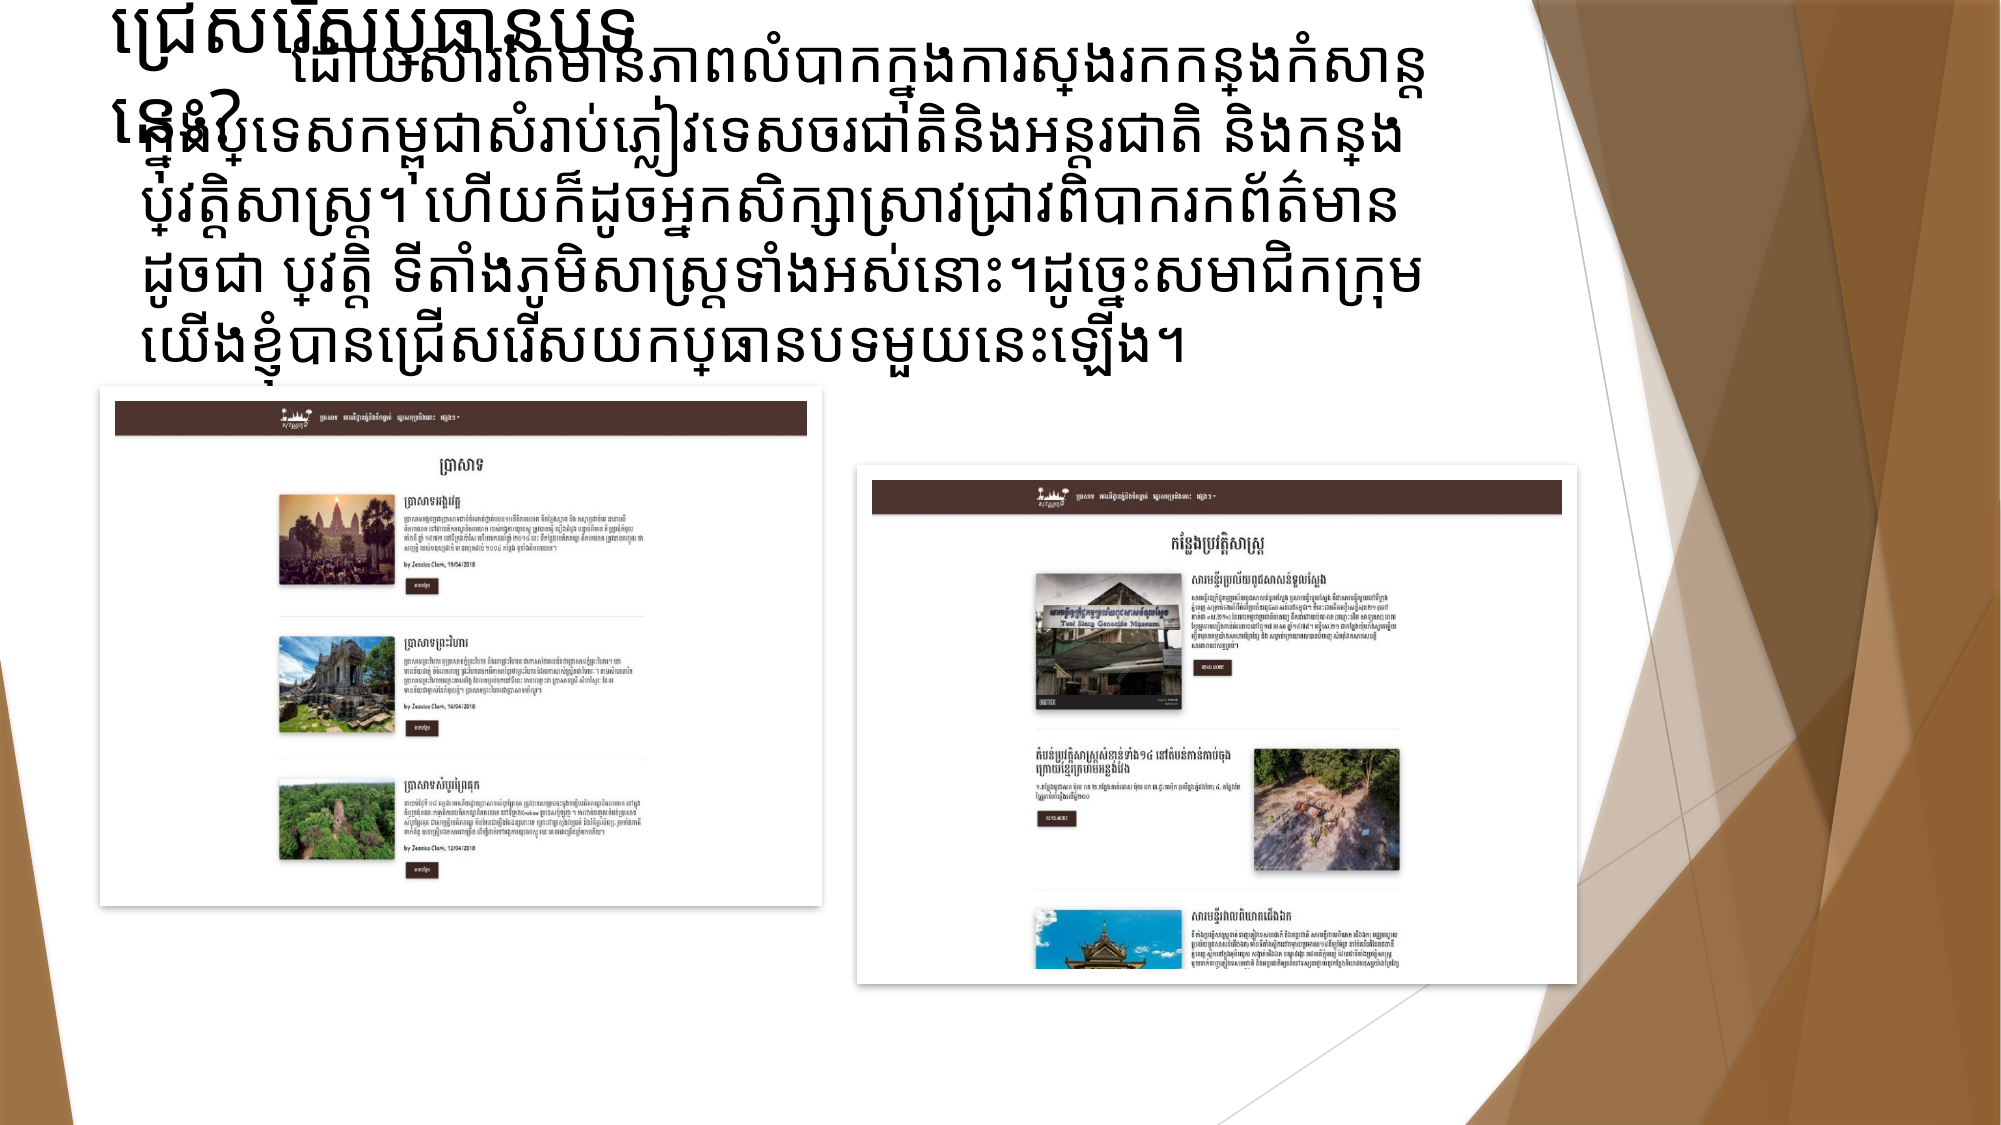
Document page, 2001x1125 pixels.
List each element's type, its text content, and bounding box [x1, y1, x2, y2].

text_box ២. ហេតុអ្វីត្រូវជ្រើសរើសប្រធានបទនេះ? [95, 57, 772, 167]
picture [114, 400, 808, 893]
text_box ដោយសារតែមានភាពលំបាកក្នុងការស្វែងរកកន្លែងកំសាន្តក្នុងប្រទេសកម្ពុជាសំរាប់ភ្លៀវទេសចរជាតិនិងអន្តរជាតិ និងកន្លែងប្រវត្តិសាស្រ្ត។ ហើយក៏ដូចអ្នកសិក្សាស្រាវជ្រាវពិបាករកព័ត៌មានដូចជា ប្រវត្តិ ទីតាំងភូមិសាស្រ្តទាំងអស់នោះ។ដូច្នេះសមាជិកក្រុមយើងខ្ញុំបានជ្រើសរើសយកប្រធានបទមួយនេះឡើង។ [125, 111, 1486, 382]
picture [871, 479, 1563, 970]
picture [1065, 923, 1149, 970]
